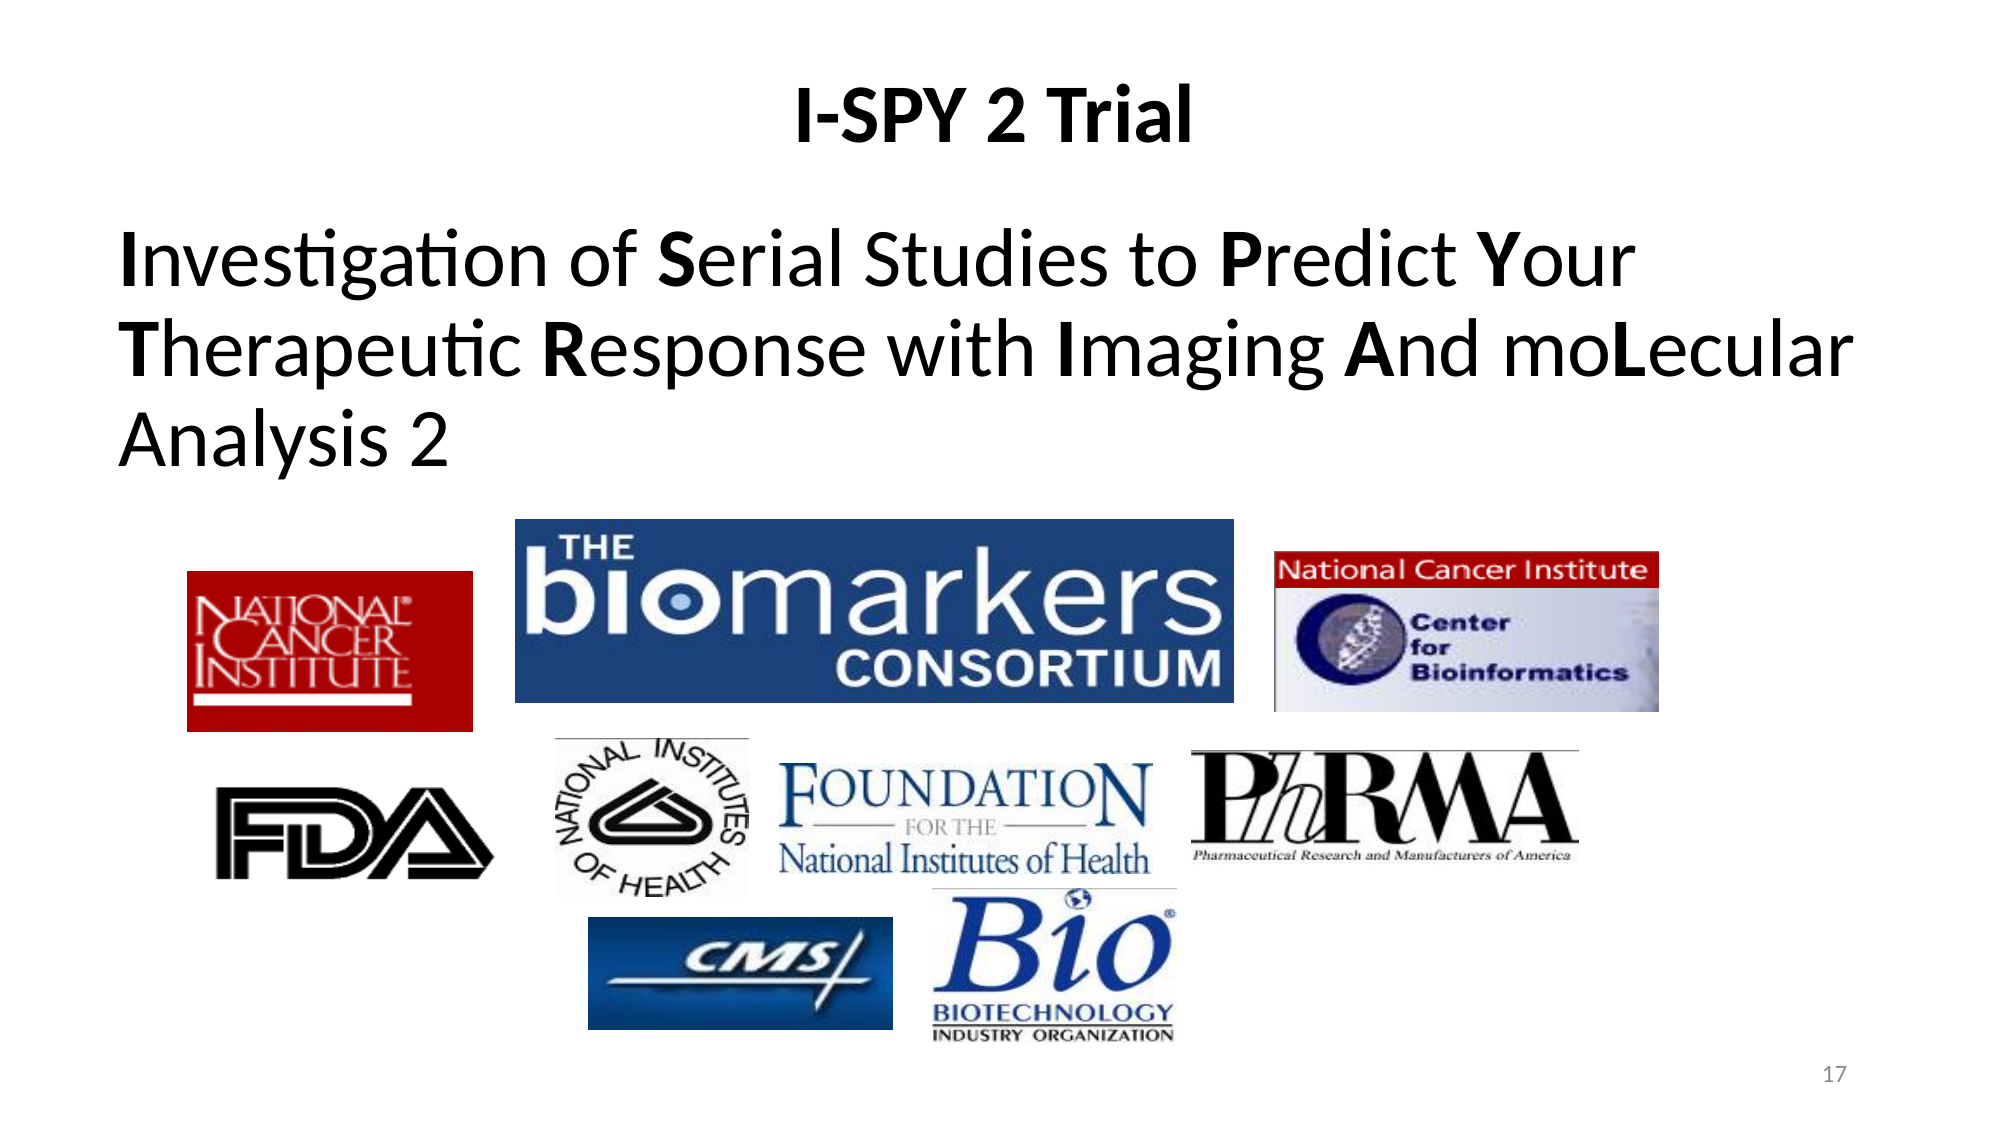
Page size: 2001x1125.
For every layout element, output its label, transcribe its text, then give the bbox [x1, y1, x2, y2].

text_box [187, 519, 1659, 1043]
subtitle Investigation of Serial Studies to Predict Your Therapeutic Response with Imaging And moLecular Analysis 2 [103, 207, 1924, 1074]
slide_number 17 [1412, 1042, 1863, 1103]
title I-SPY 2 Trial [103, 51, 1885, 168]
